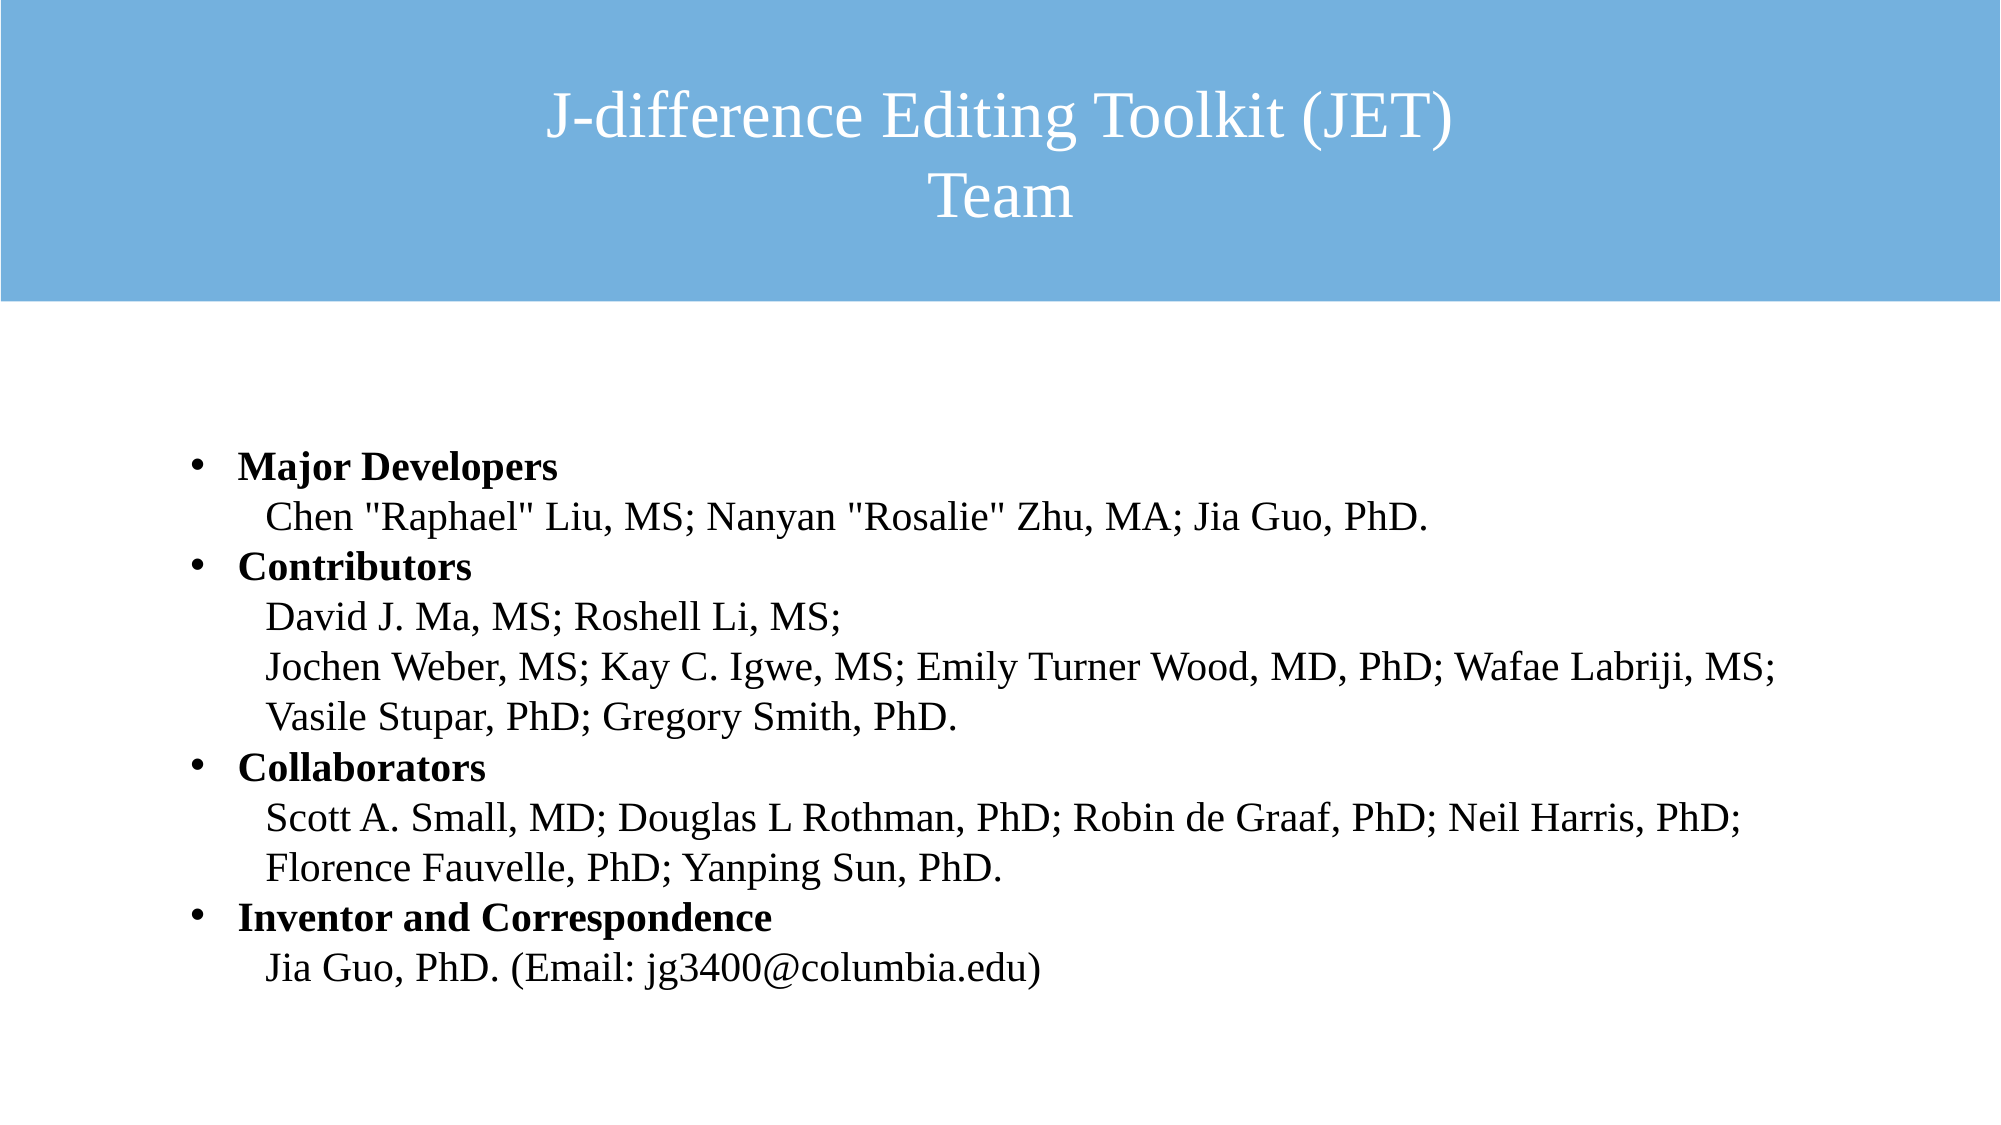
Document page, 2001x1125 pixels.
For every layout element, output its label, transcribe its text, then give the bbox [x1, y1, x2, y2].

text_box Major Developers Chen "Raphael" Liu, MS; Nanyan "Rosalie" Zhu, MA; Jia Guo, PhD. Contributors David J. Ma, MS; Roshell Li, MS; Jochen Weber, MS; Kay C. Igwe, MS; Emily Turner Wood, MD, PhD; Wafae Labriji, MS; Vasile Stupar, PhD; Gregory Smith, PhD. Collaborators Scott A. Small, MD; Douglas L Rothman, PhD; Robin de Graaf, PhD; Neil Harris, PhD; Florence Fauvelle, PhD; Yanping Sun, PhD. Inventor and Correspondence Jia Guo, PhD. (Email: jg3400@columbia.edu) [175, 431, 1826, 997]
text_box J-difference Editing Toolkit (JET) Team [0, 0, 2000, 302]
